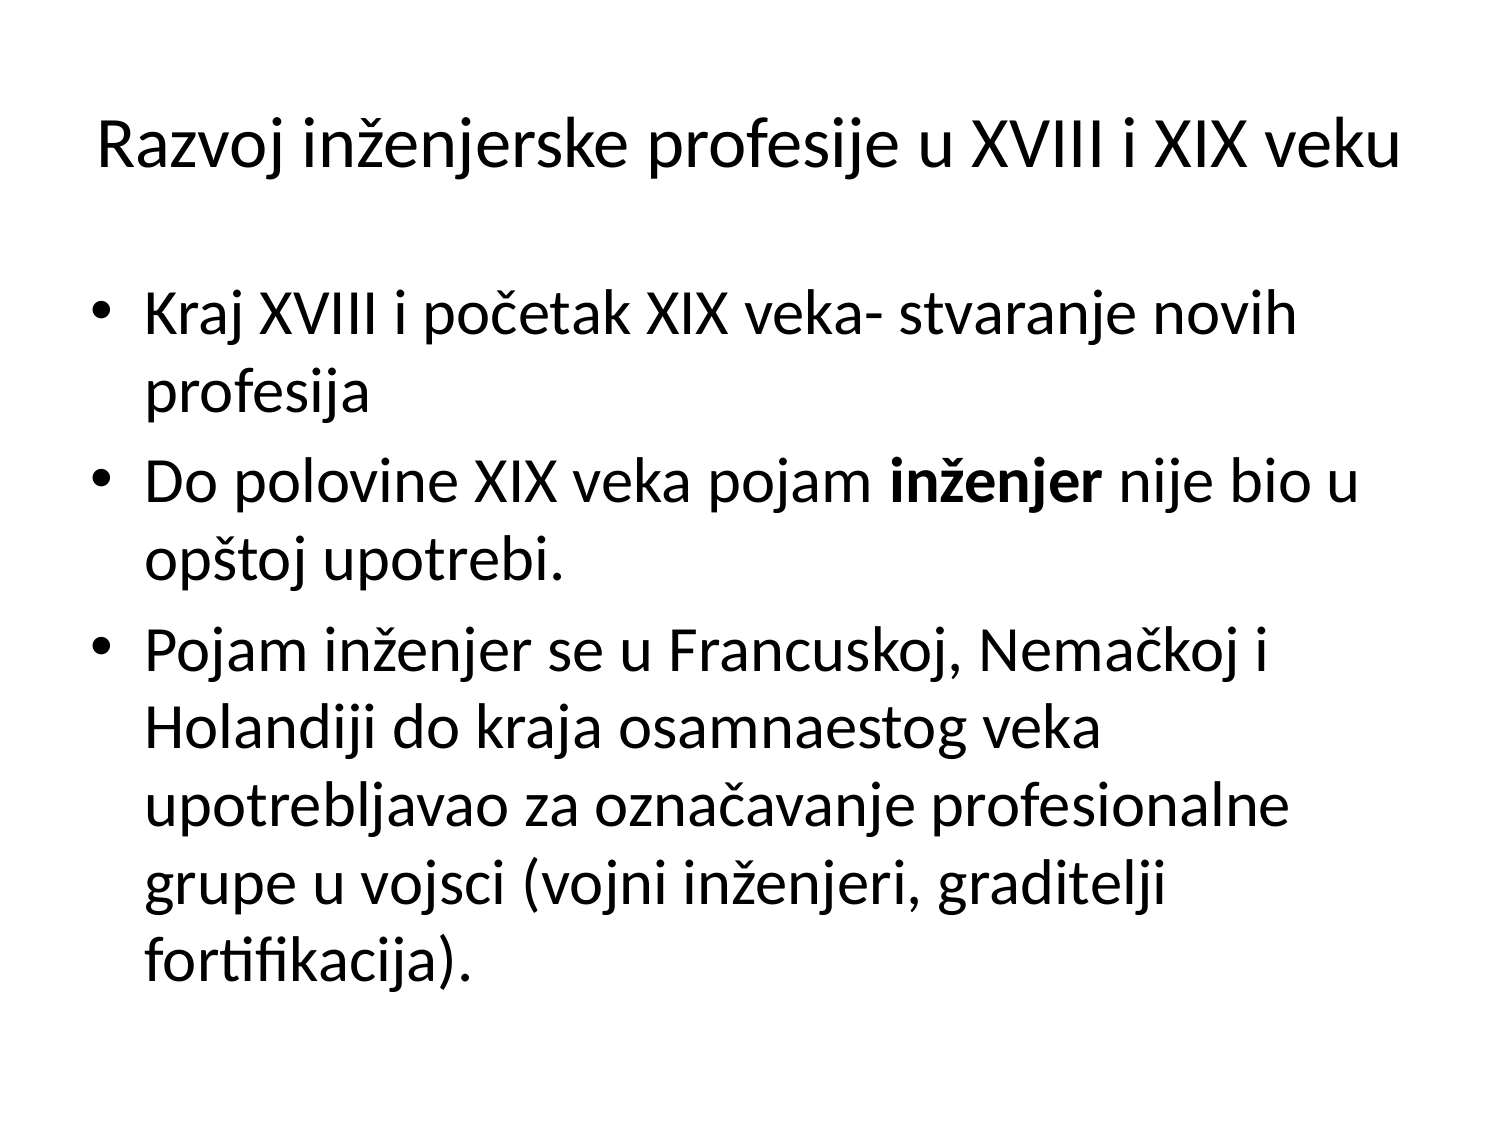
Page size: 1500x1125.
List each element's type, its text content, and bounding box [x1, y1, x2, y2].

title Razvoj inženjerske profesije u XVIII i XIX veku [75, 45, 1425, 233]
list Kraj XVIII i početak XIX veka- stvaranje novih profesija Do polovine XIX veka pojam inženjer nije bio u opštoj upotrebi. Pojam inženjer se u Francuskoj, Nemačkoj i Holandiji do kraja osamnaestog veka upotrebljavao za označavanje profesionalne grupe u vojsci (vojni inženjeri, graditelji fortifikacija). [75, 262, 1425, 1005]
